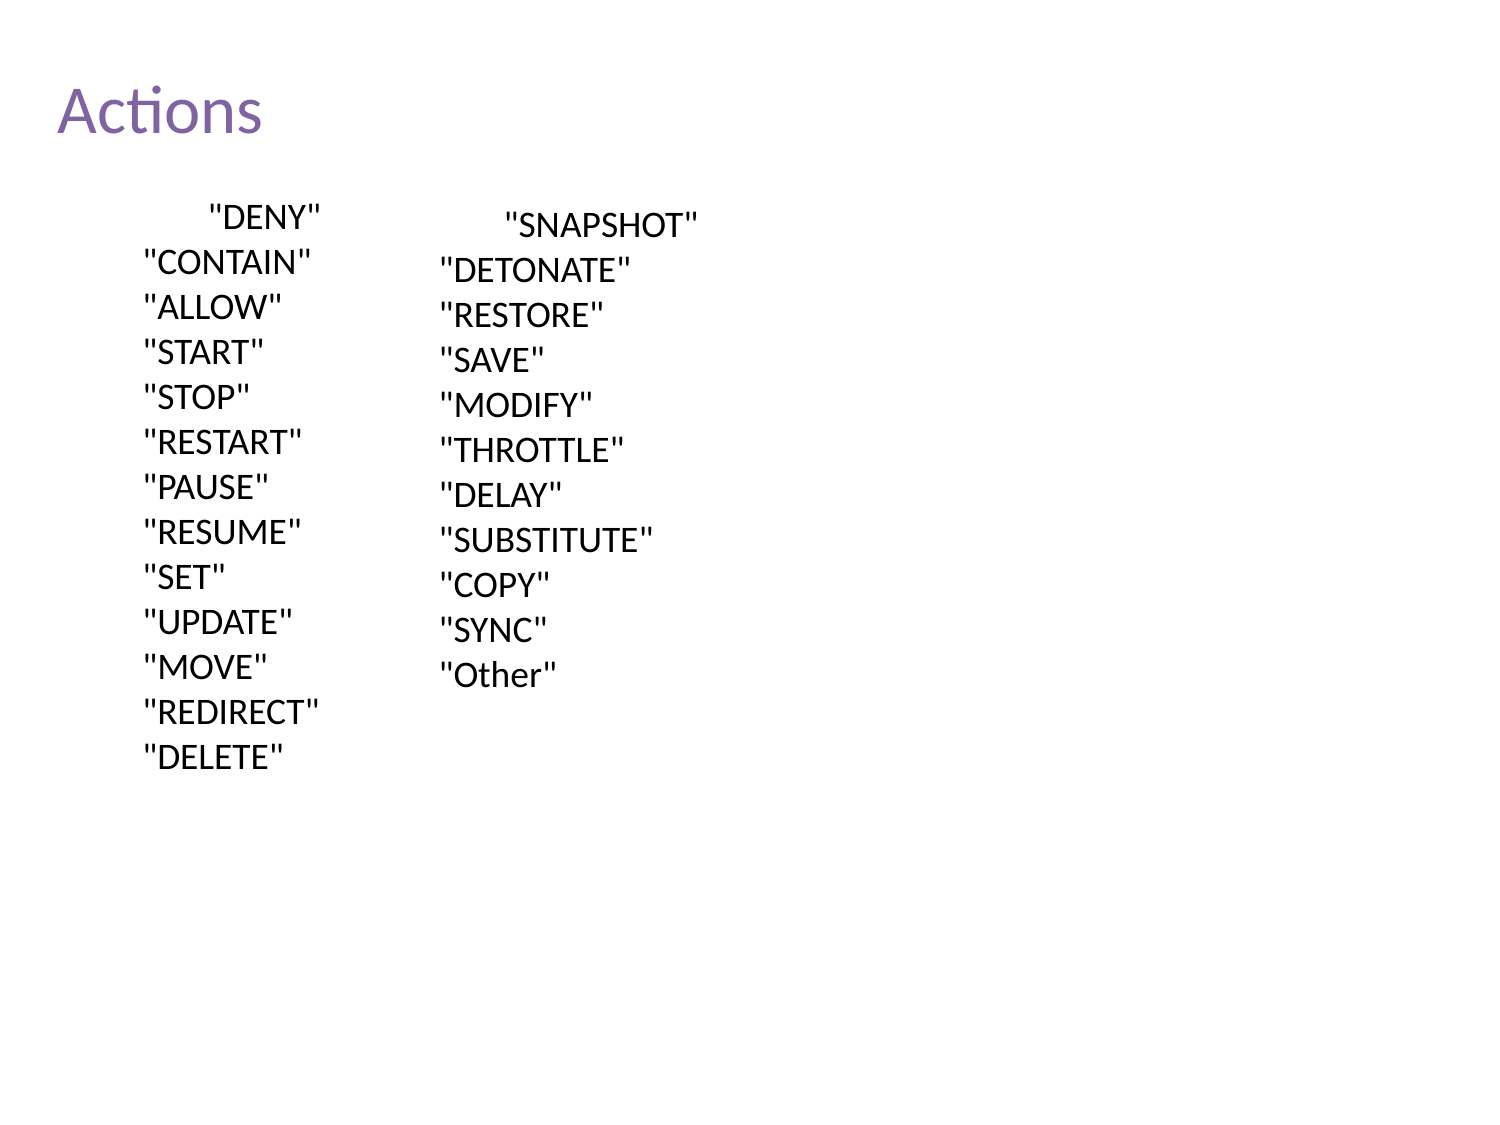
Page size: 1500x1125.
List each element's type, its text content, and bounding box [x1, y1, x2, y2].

title Actions [42, 66, 1464, 226]
text_box "SNAPSHOT" "DETONATE" "RESTORE" "SAVE" "MODIFY" "THROTTLE" "DELAY" "SUBSTITUTE" "COPY" "SYNC" "Other" [338, 192, 1089, 703]
text_box "DENY" "CONTAIN" "ALLOW" "START" "STOP" "RESTART" "PAUSE" "RESUME" "SET" "UPDATE" "MOVE" "REDIRECT" "DELETE" [42, 184, 442, 830]
